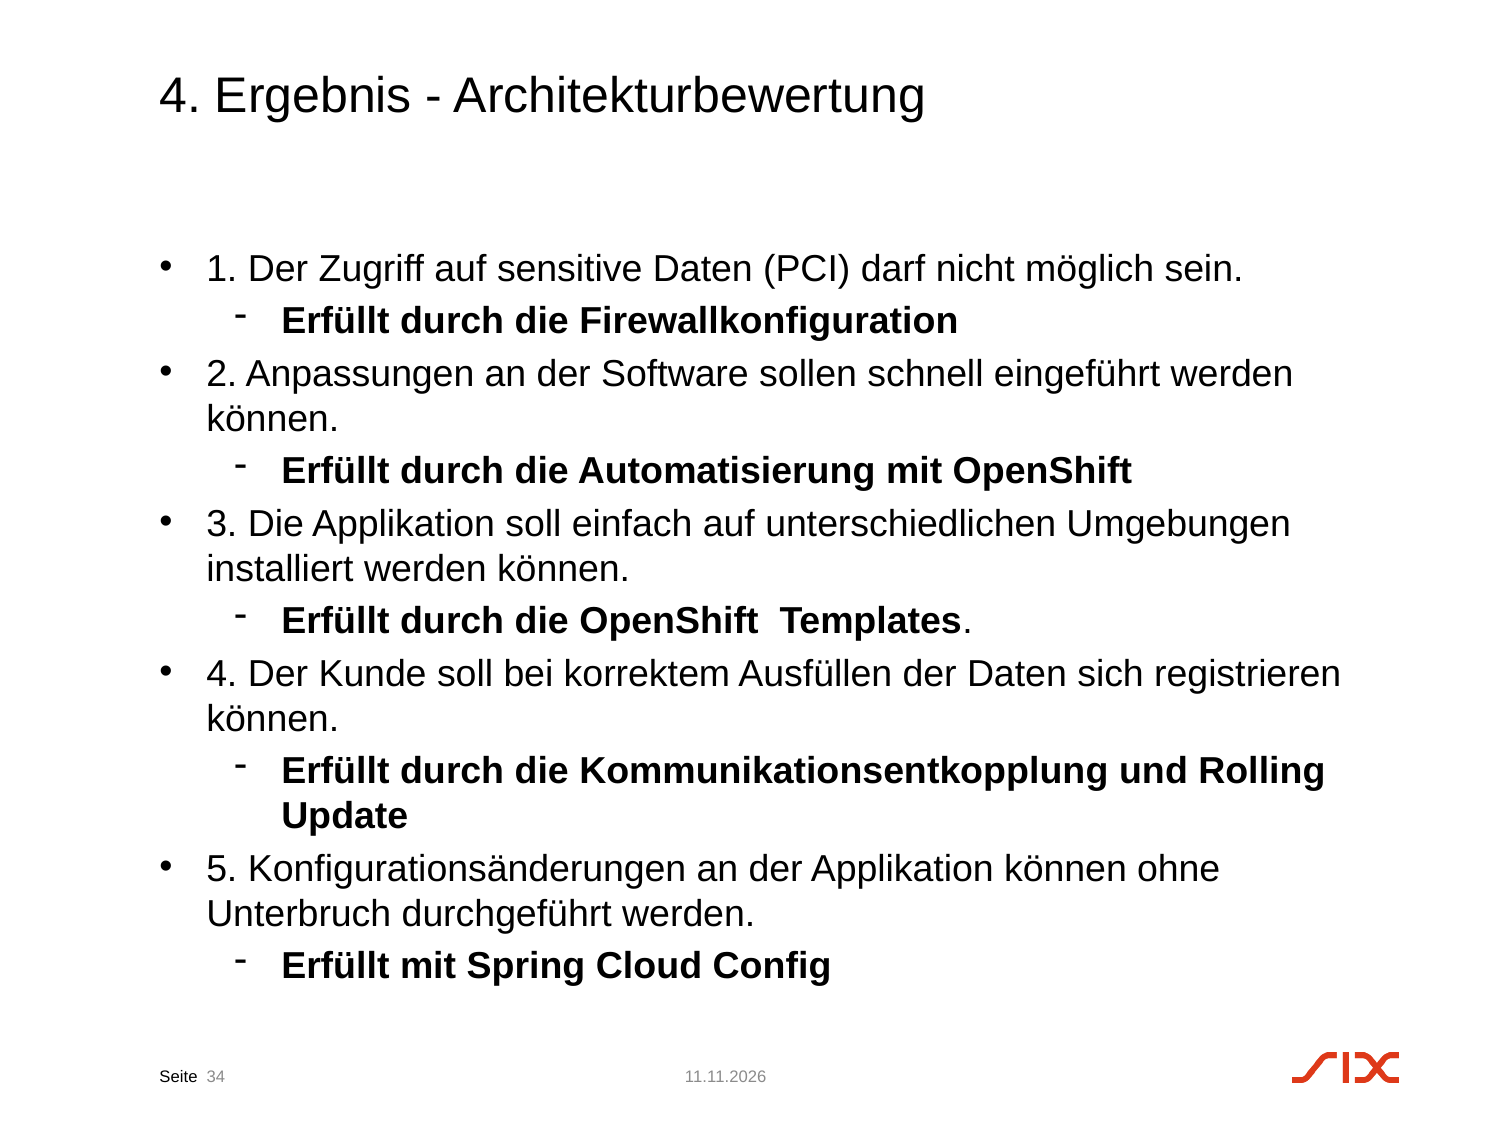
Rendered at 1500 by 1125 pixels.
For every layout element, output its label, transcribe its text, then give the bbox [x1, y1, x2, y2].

title 4. Ergebnis - Architekturbewertung [159, 62, 1400, 173]
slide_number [685, 1065, 987, 1086]
picture [1292, 1052, 1399, 1083]
slide_number 34 [206, 1065, 308, 1086]
list 1. Der Zugriff auf sensitive Daten (PCI) darf nicht möglich sein. Erfüllt durch die Firewallkonfiguration 2. Anpassungen an der Software sollen schnell eingeführt werden können. Erfüllt durch die Automatisierung mit OpenShift 3. Die Applikation soll einfach auf unterschiedlichen Umgebungen installiert werden können. Erfüllt durch die OpenShift Templates. 4. Der Kunde soll bei korrektem Ausfüllen der Daten sich registrieren können. Erfüllt durch die Kommunikationsentkopplung und Rolling Update 5. Konfigurationsänderungen an der Applikation können ohne Unterbruch durchgeführt werden. Erfüllt mit Spring Cloud Config [159, 243, 1400, 997]
